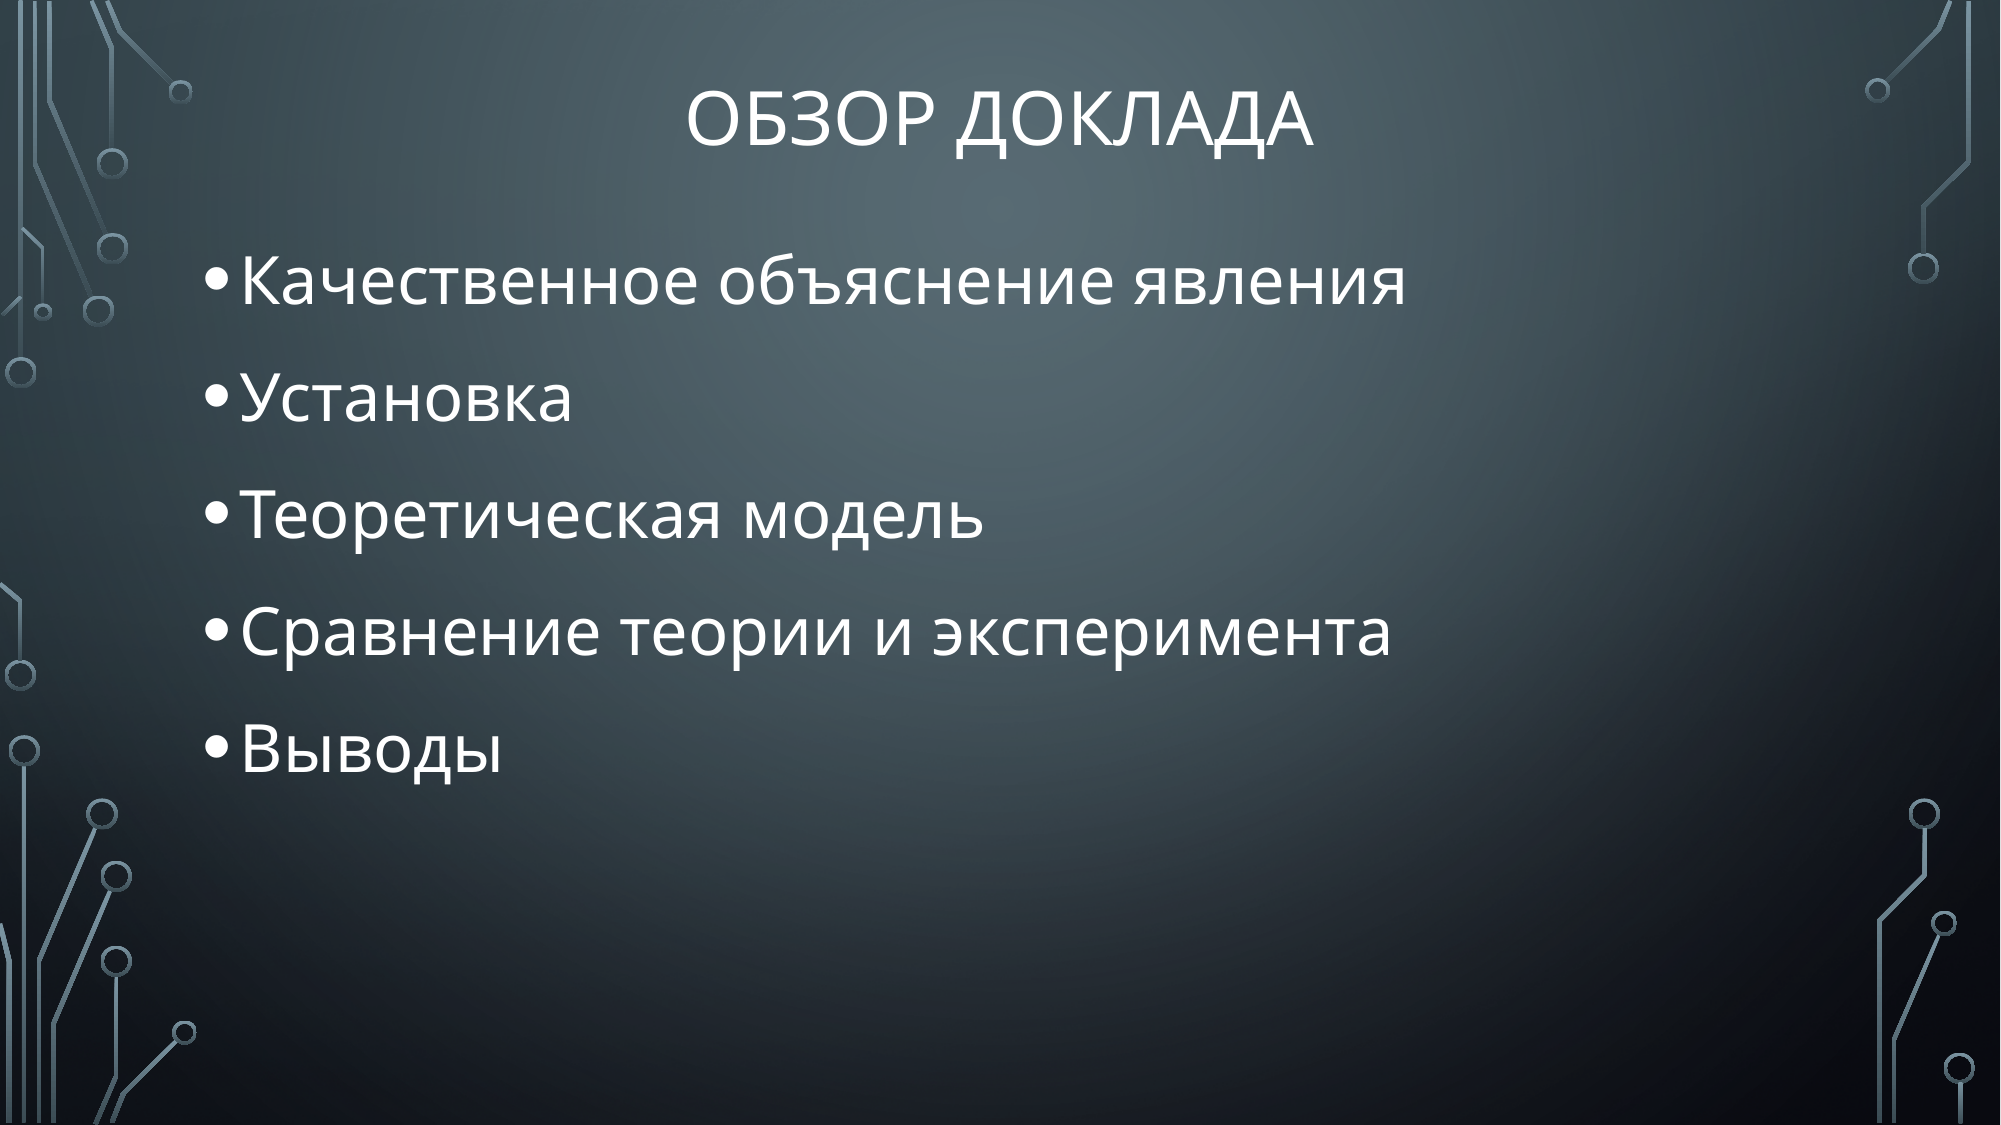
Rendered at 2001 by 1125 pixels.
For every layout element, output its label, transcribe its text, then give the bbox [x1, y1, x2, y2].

list Качественное объяснение явления Установка Теоретическая модель Сравнение теории и эксперимента Выводы [187, 214, 1813, 1084]
title Обзор доклада [187, 0, 1813, 214]
